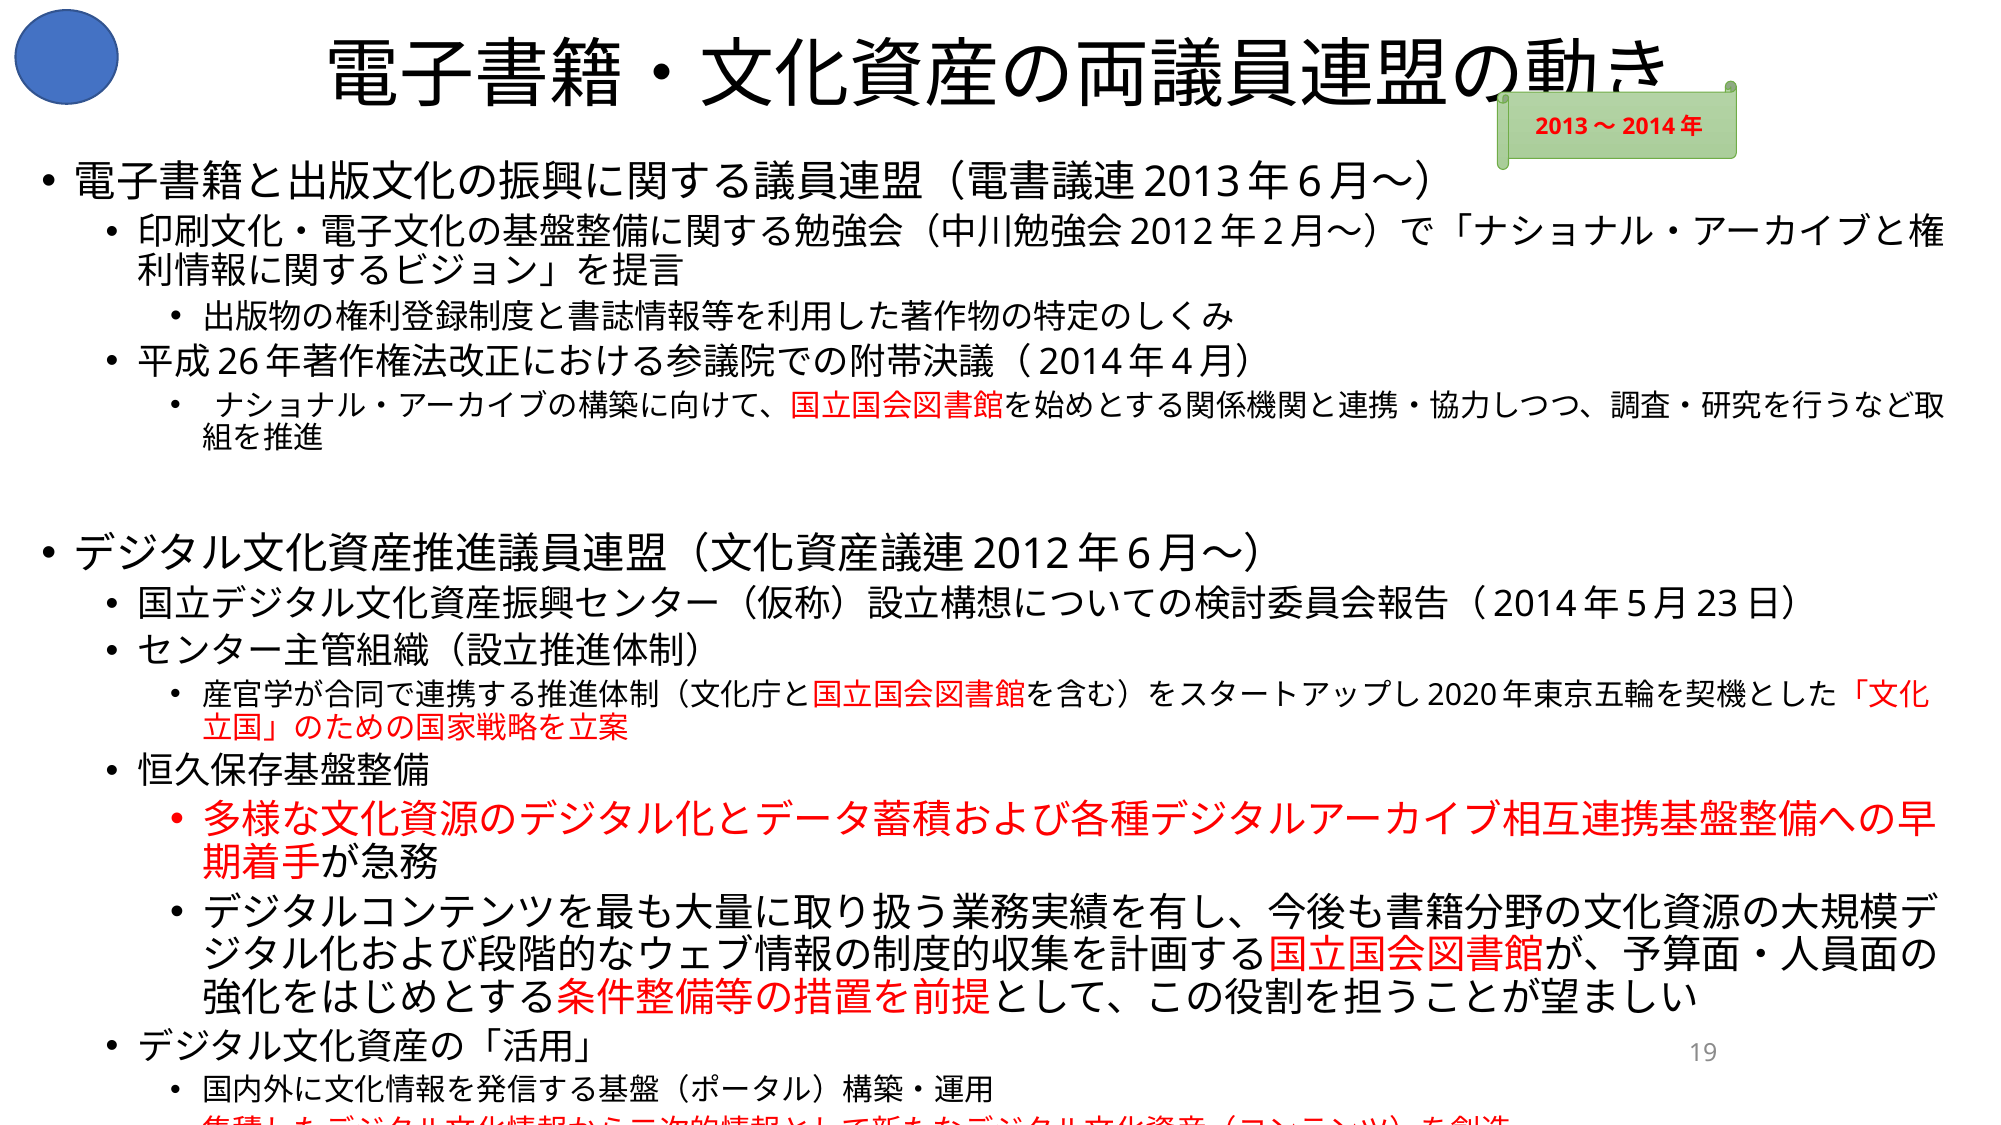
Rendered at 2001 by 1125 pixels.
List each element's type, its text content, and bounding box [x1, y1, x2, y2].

text_box 2013～2014年 [1496, 80, 1737, 171]
text_box [14, 9, 119, 105]
slide_number 19 [1382, 1004, 1733, 1103]
list 電子書籍と出版文化の振興に関する議員連盟（電書議連2013年6月～） 印刷文化・電子文化の基盤整備に関する勉強会（中川勉強会2012年2月～）で「ナショナル・アーカイブと権利情報に関するビジョン」を提言 出版物の権利登録制度と書誌情報等を利用した著作物の特定のしくみ 平成26年著作権法改正における参議院での附帯決議（2014年4月） ナショナル・アーカイブの構築に向けて、国立国会図書館を始めとする関係機関と連携・協力しつつ、調査・研究を行うなど取組を推進 デジタル文化資産推進議員連盟（文化資産議連2012年6月～） 国立デジタル文化資産振興センター（仮称）設立構想についての検討委員会報告（2014年5月23日） センター主管組織（設立推進体制） 産官学が合同で連携する推進体制（文化庁と国立国会図書館を含む）をスタートアップし2020年東京五輪を契機とした「文化立国」のための国家戦略を立案 恒久保存基盤整備 多様な文化資源のデジタル化とデータ蓄積および各種デジタルアーカイブ相互連携基盤整備への早期着手が急務 デジタルコンテンツを最も大量に取り扱う業務実績を有し、今後も書籍分野の文化資源の大規模デジタル化および段階的なウェブ情報の制度的収集を計画する国立国会図書館が、予算面・人員面の強化をはじめとする条件整備等の措置を前提として、この役割を担うことが望ましい デジタル文化資産の「活用」 国内外に文化情報を発信する基盤（ポータル）構築・運用 集積したデジタル文化情報から二次的情報として新たなデジタル文化資産（コンテンツ）を創造 [26, 152, 1969, 1125]
title 電子書籍・文化資産の両議員連盟の動き [249, 0, 1750, 152]
